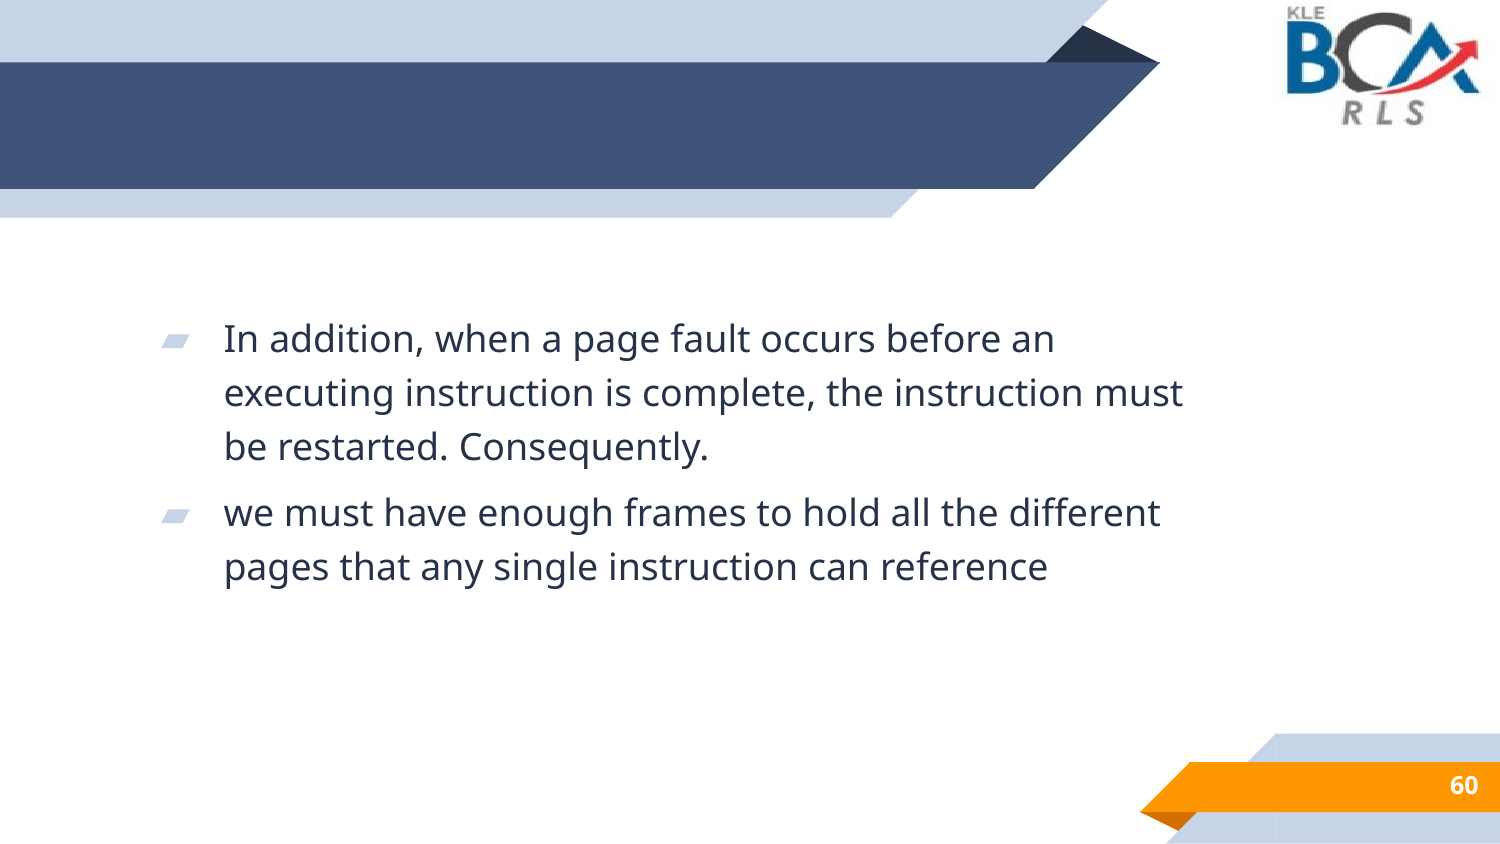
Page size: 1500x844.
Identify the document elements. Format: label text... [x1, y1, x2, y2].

list In addition, when a page fault occurs before an executing instruction is complete, the instruction must be restarted. Consequently. we must have enough frames to hold all the different pages that any single instruction can reference [133, 217, 1238, 734]
picture [1270, 0, 1500, 135]
slide_number 60 [1249, 760, 1494, 813]
